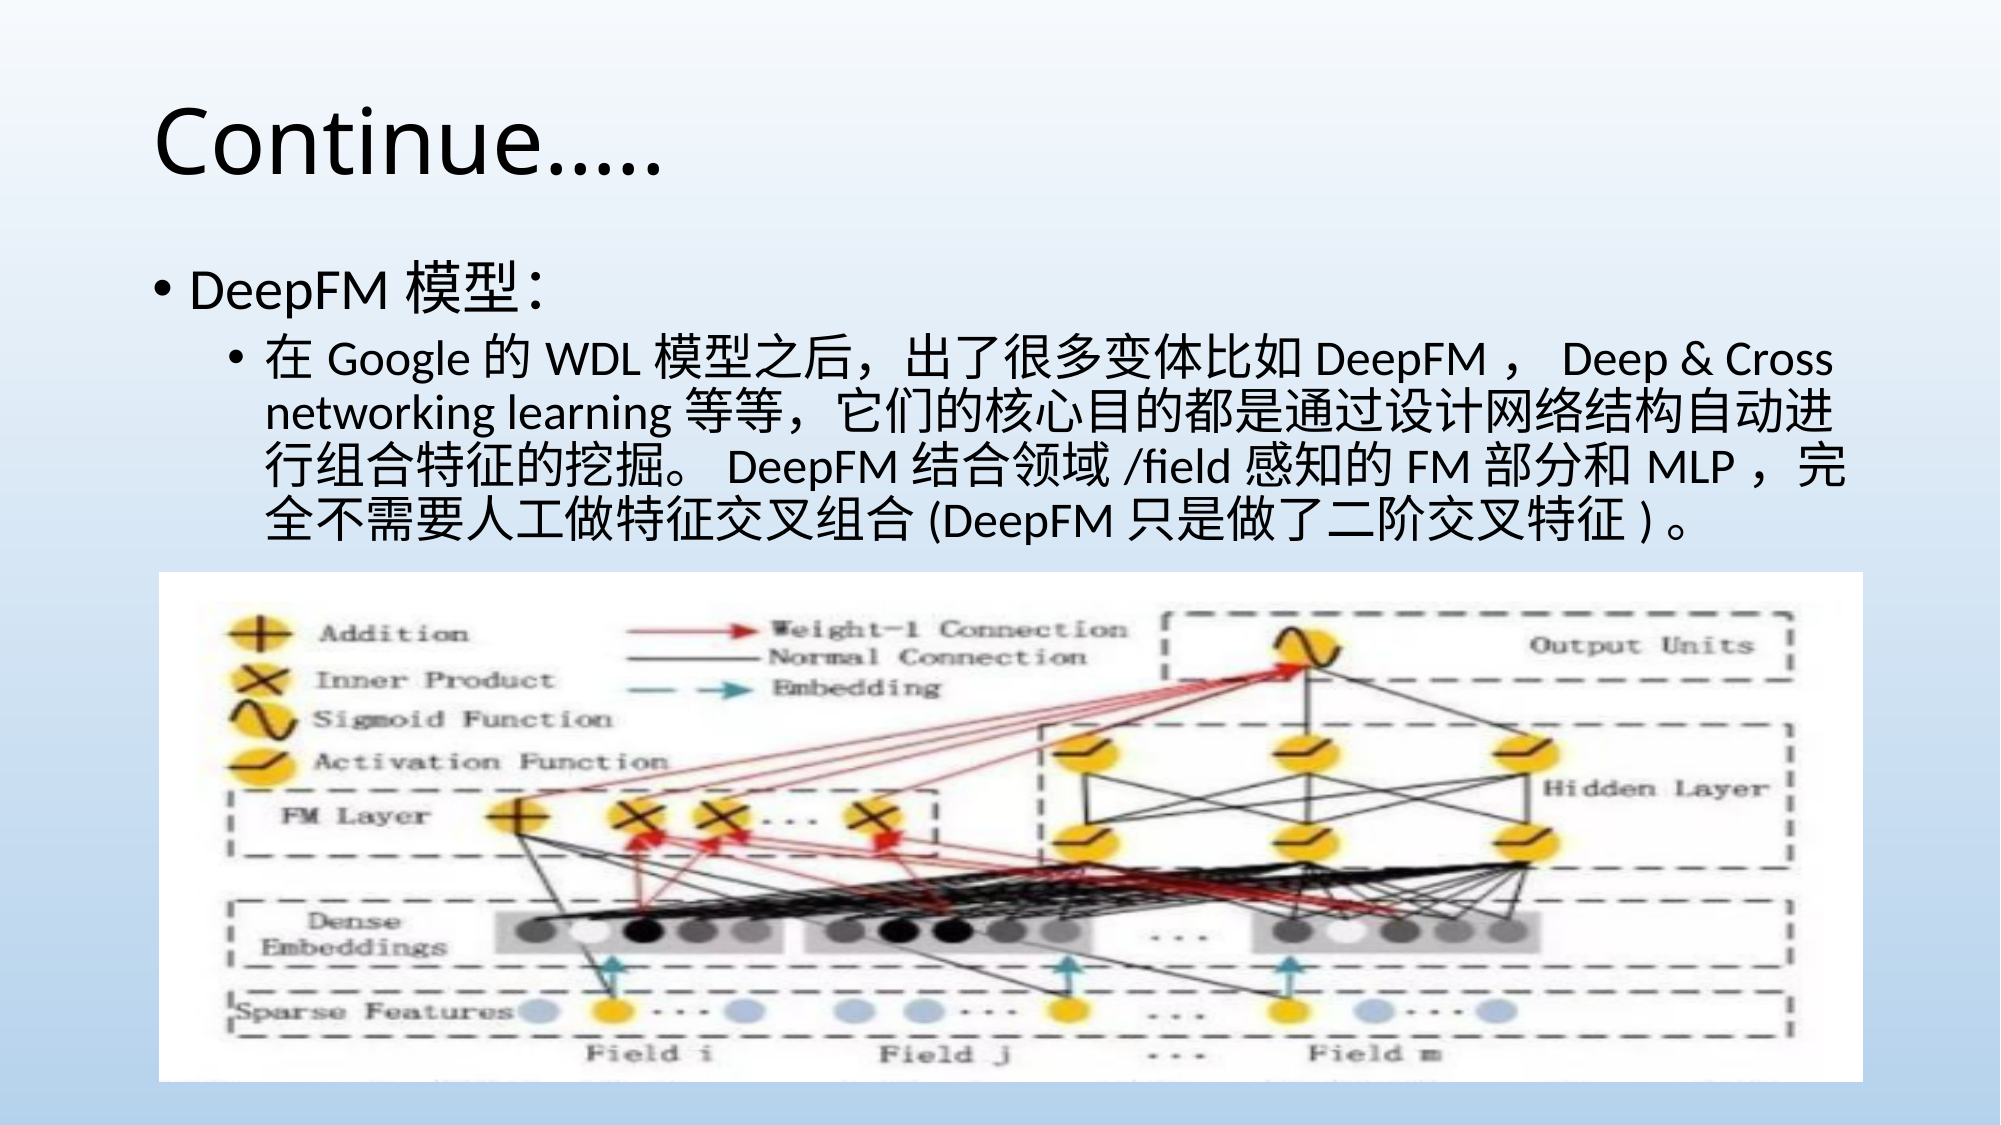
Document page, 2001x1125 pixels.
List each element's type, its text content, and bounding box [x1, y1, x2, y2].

list DeepFM模型： 在Google的WDL模型之后，出了很多变体比如DeepFM，Deep & Cross networking learning等等，它们的核心目的都是通过设计网络结构自动进行组合特征的挖掘。DeepFM结合领域/field感知的FM部分和MLP，完全不需要人工做特征交叉组合(DeepFM只是做了二阶交叉特征)。 [137, 251, 1863, 1014]
title Continue….. [137, 59, 1863, 231]
picture [159, 572, 1863, 1082]
